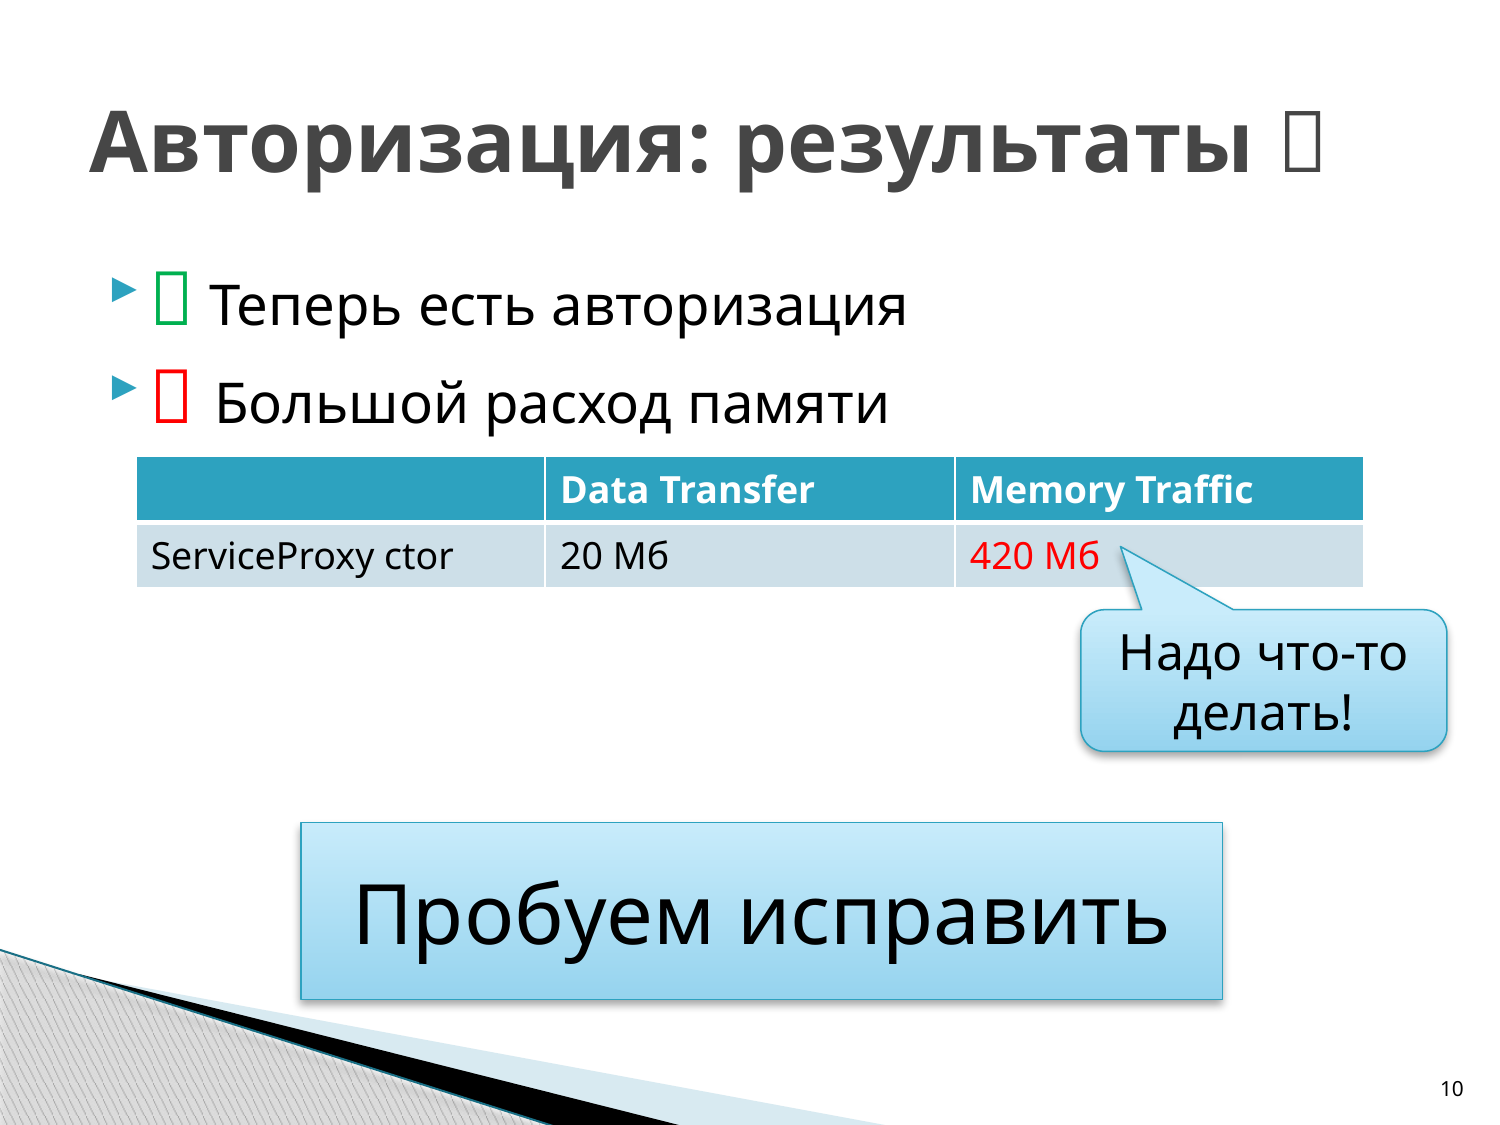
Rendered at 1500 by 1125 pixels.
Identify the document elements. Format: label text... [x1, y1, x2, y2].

title Авторизация: результаты  [75, 45, 1425, 233]
table_cell ServiceProxy ctor [137, 525, 544, 587]
slide_number 10 [1418, 1051, 1479, 1112]
table_cell 420 Мб [956, 525, 1363, 587]
list  Теперь есть авторизация  Большой расход памяти [75, 243, 1425, 986]
table_header Data Transfer [546, 457, 954, 520]
text_box Пробуем исправить [300, 822, 1223, 1000]
table_header Memory Traffic [956, 457, 1363, 520]
text_box Надо что-то делать! [1080, 545, 1448, 753]
table_cell 20 Мб [546, 525, 954, 587]
table_header [137, 457, 544, 520]
